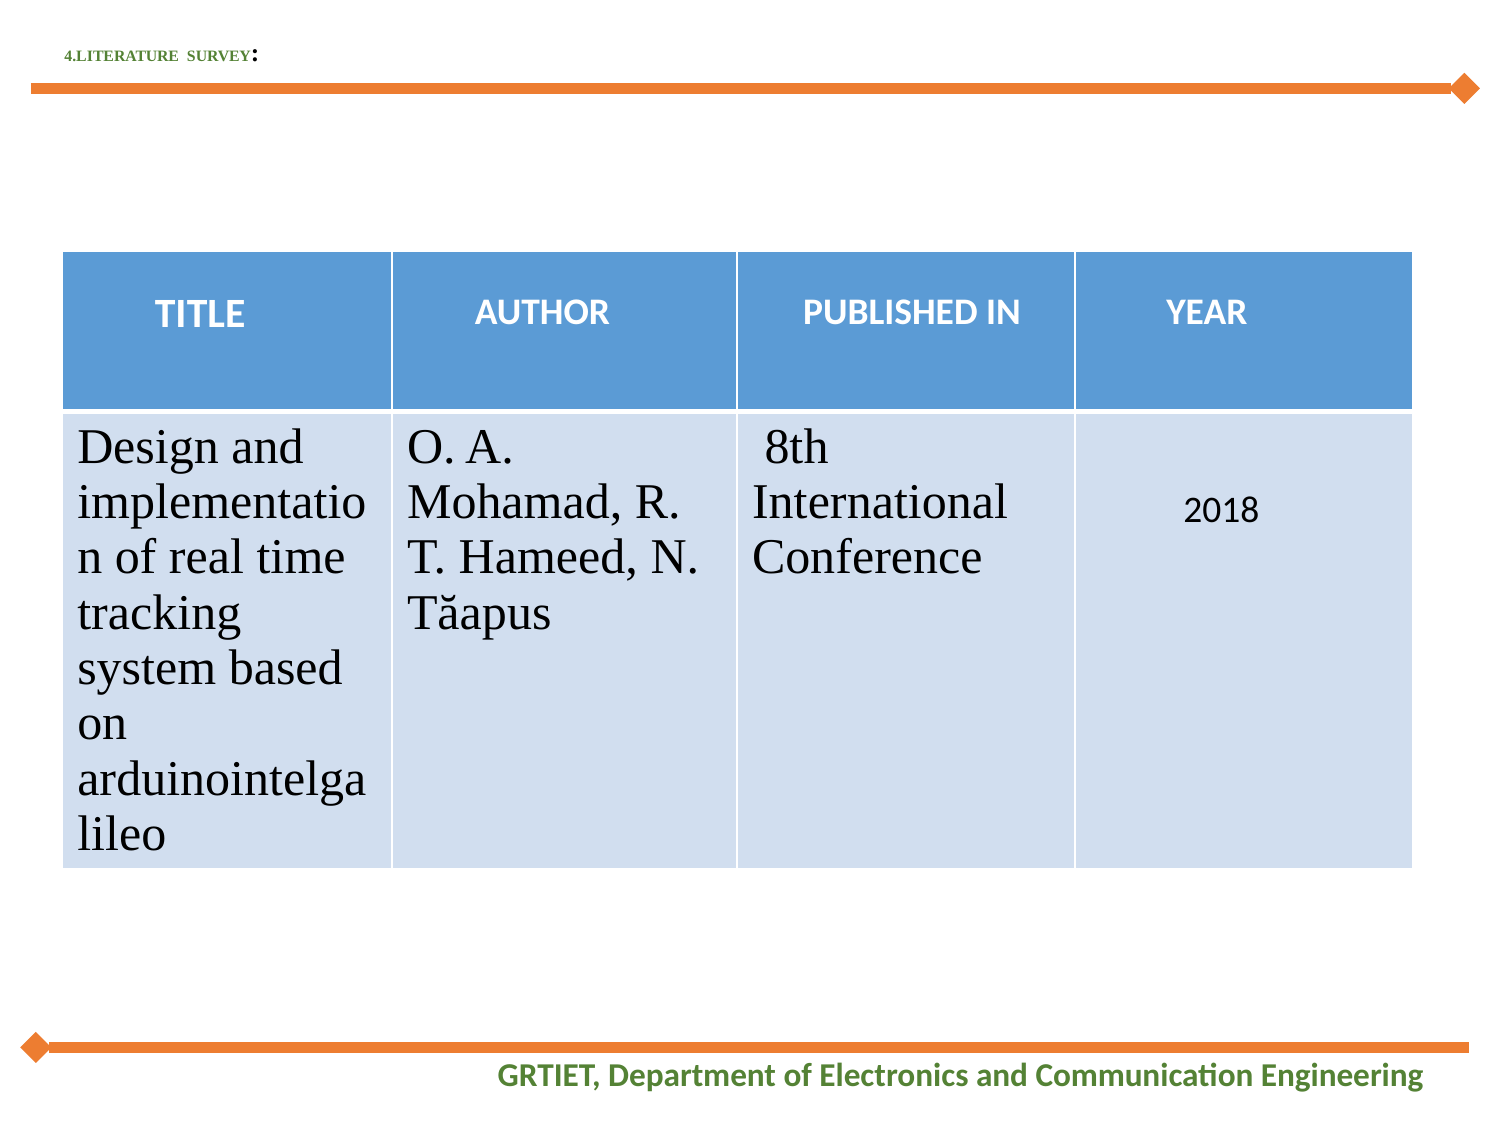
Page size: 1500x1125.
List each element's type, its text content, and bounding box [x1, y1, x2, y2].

table_cell Design and implementation of real time tracking system based on arduinointelgalileo [63, 414, 391, 868]
slide_number GRTIET, Department of Electronics and Communication Engineering [475, 1053, 1440, 1103]
table_cell 2018 [1076, 414, 1412, 868]
table_header TITLE [63, 252, 391, 409]
table_header PUBLISHED IN [738, 252, 1074, 409]
table_header AUTHOR [393, 252, 736, 409]
table_header YEAR [1076, 252, 1412, 409]
table_cell 8th International Conference [738, 414, 1074, 868]
title 4.LITERATURE SURVEY: [49, 32, 1397, 75]
table_cell O. A. Mohamad, R. T. Hameed, N. Tăapus [393, 414, 736, 868]
